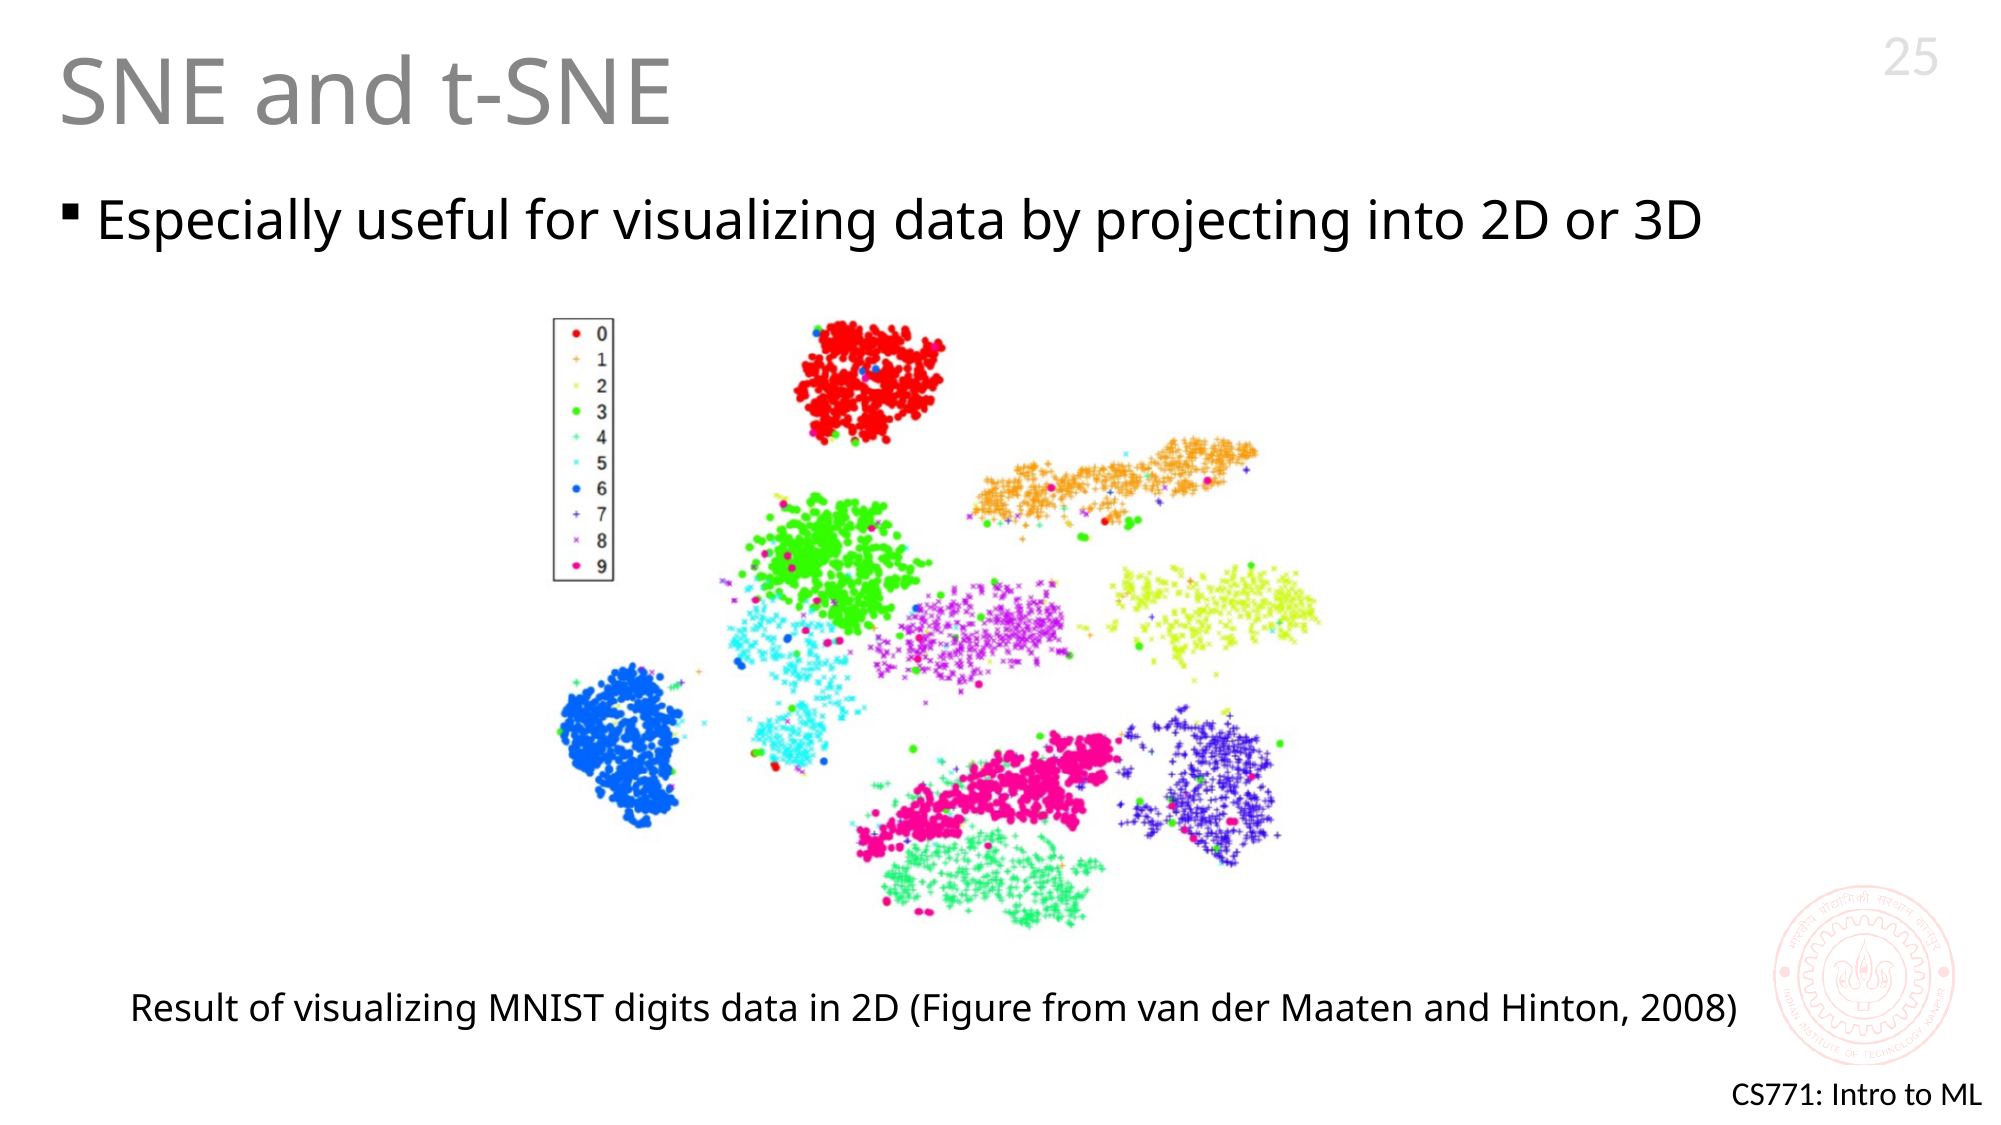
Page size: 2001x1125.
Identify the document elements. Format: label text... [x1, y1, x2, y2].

picture [504, 283, 1349, 949]
list Especially useful for visualizing data by projecting into 2D or 3D [43, 185, 1970, 1098]
text_box Result of visualizing MNIST digits data in 2D (Figure from van der Maaten and Hinton, 2008) [114, 976, 1754, 1036]
title SNE and t-SNE [43, 27, 1970, 163]
slide_number 25 [1857, 22, 1957, 83]
